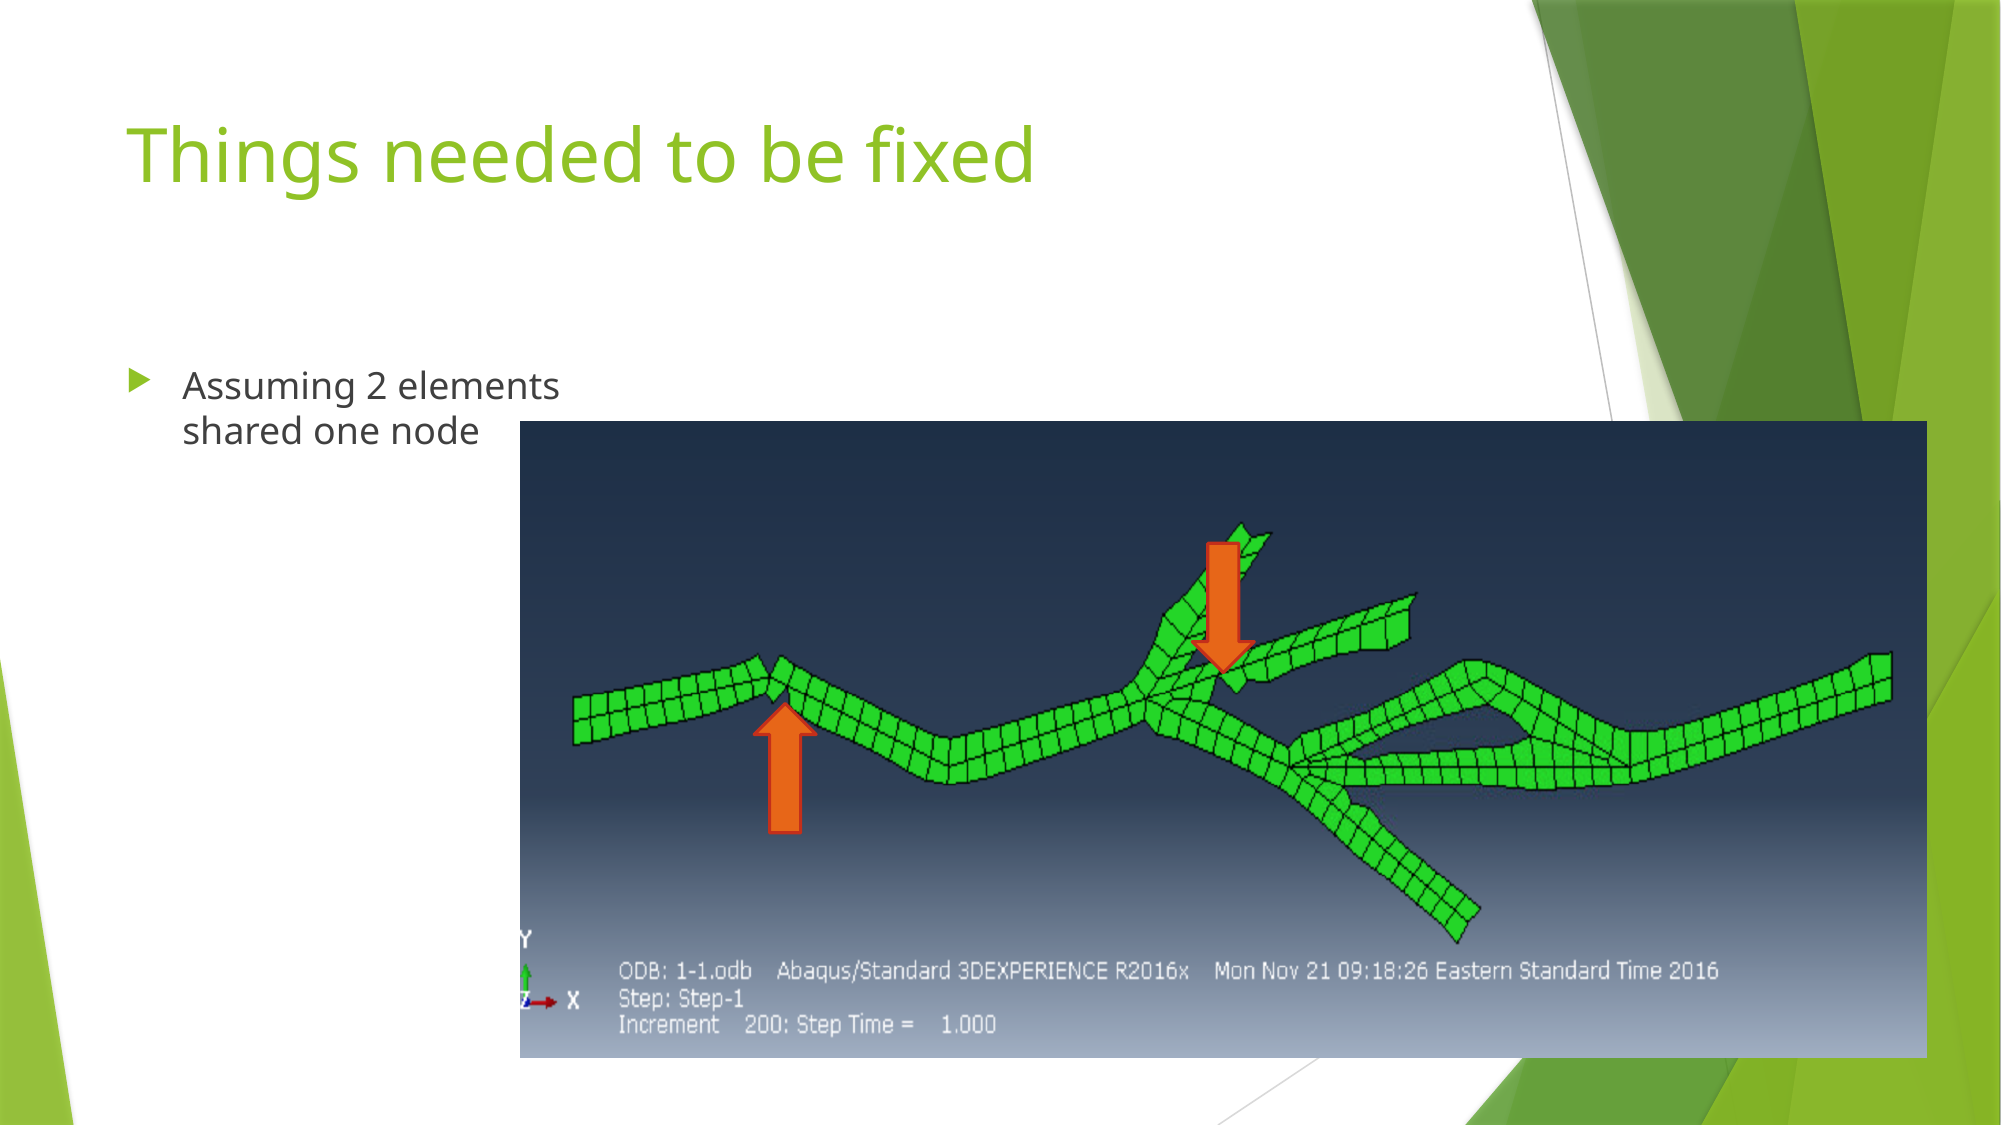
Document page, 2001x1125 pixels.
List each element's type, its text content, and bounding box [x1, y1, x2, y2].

picture [519, 421, 1927, 1059]
list Assuming 2 elements shared one node [111, 354, 694, 992]
title Things needed to be fixed [111, 99, 1522, 317]
